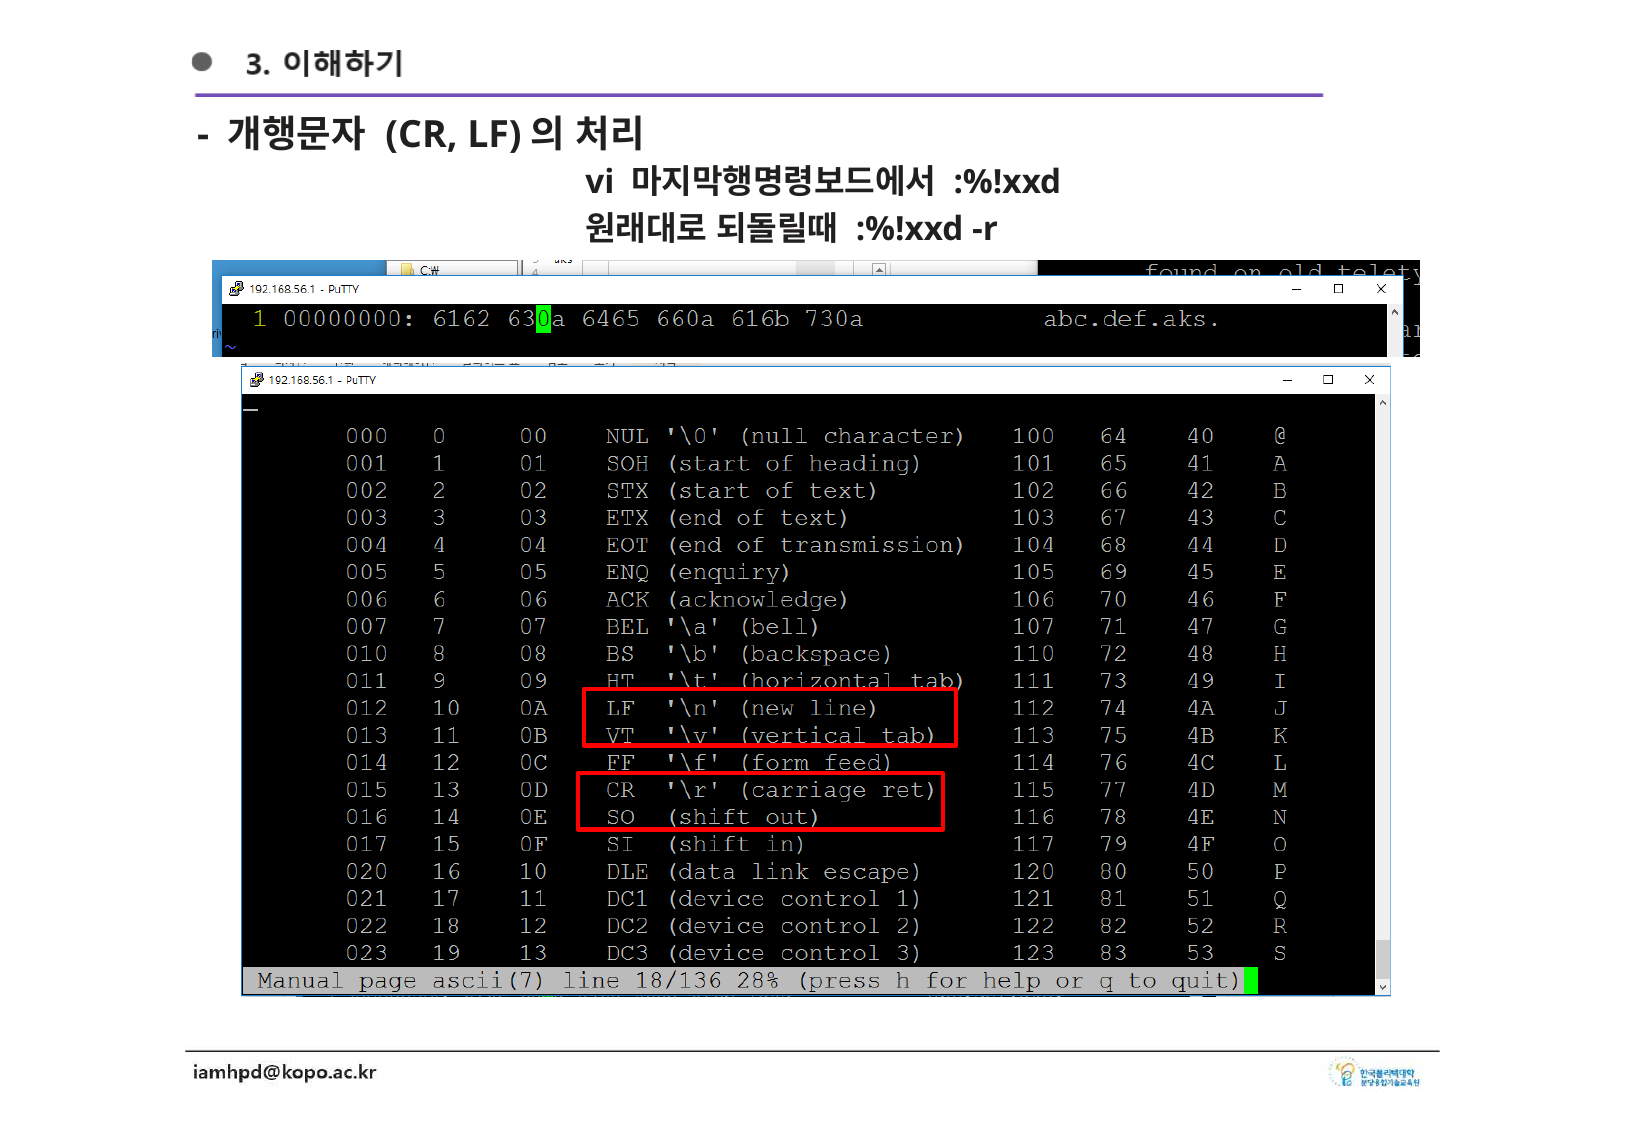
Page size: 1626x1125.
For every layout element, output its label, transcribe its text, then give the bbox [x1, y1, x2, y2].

picture [185, 1047, 1440, 1091]
picture [191, 50, 1324, 97]
text_box - 개행문자 (CR, LF)의 처리 [182, 102, 1016, 175]
picture [241, 362, 1391, 997]
picture [212, 260, 1420, 357]
text_box vi 마지막행명령보드에서 :%!xxd 원래대로 되돌릴때 :%!xxd -r [570, 153, 1077, 255]
